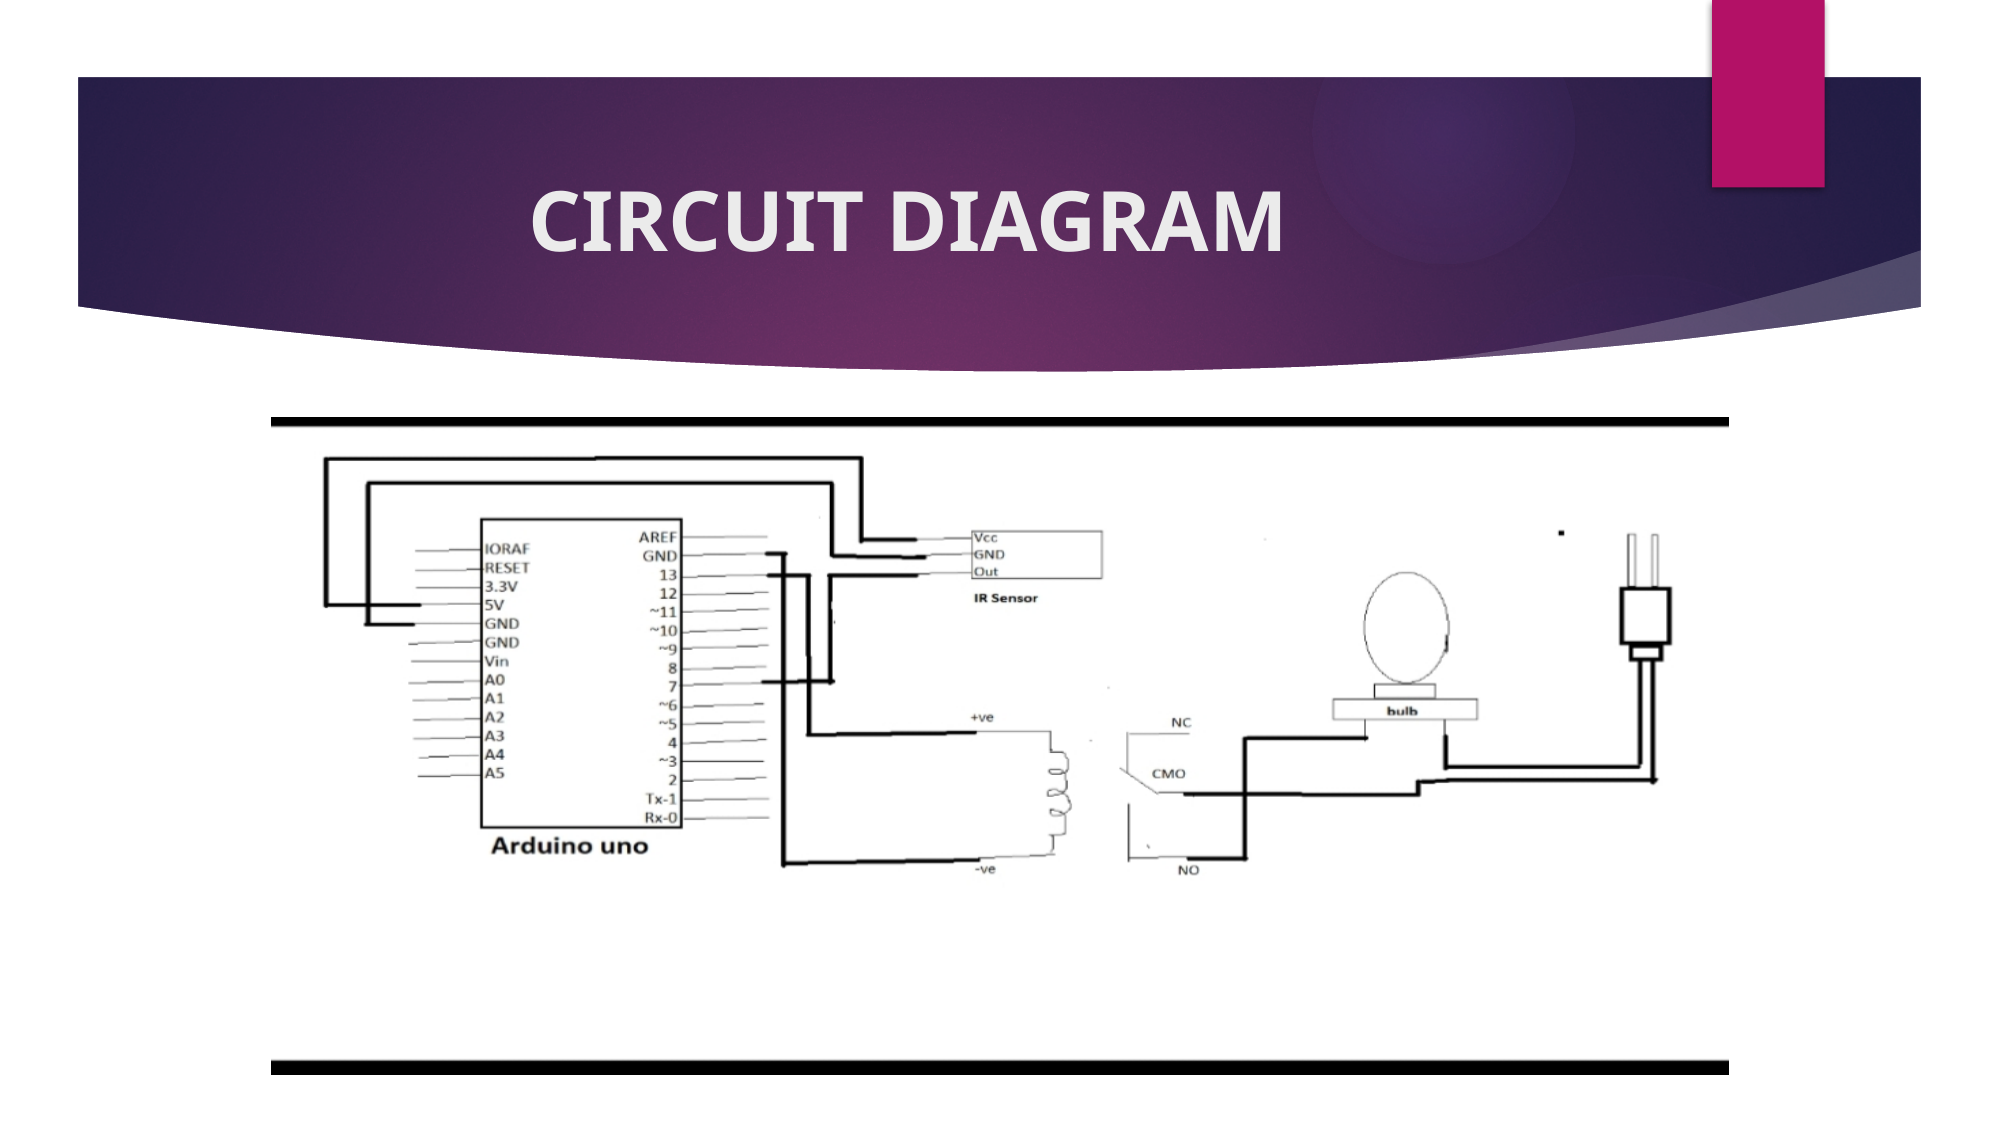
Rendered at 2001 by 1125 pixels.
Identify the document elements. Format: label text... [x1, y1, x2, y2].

title CIRCUIT DIAGRAM [189, 159, 1627, 276]
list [271, 417, 1729, 1076]
